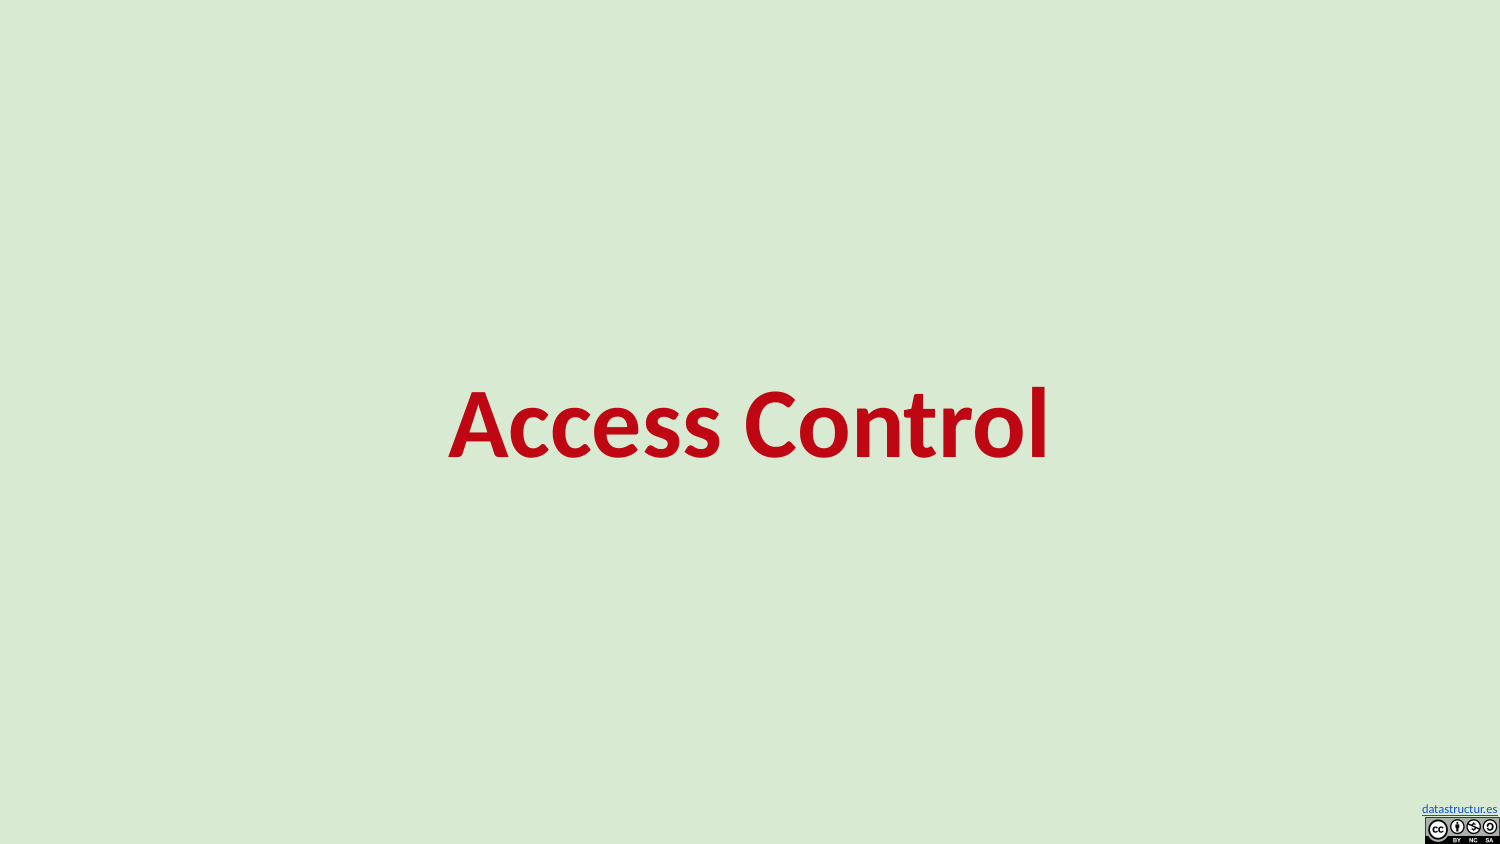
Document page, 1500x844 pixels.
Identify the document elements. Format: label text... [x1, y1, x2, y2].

picture [1425, 817, 1500, 844]
title Access Control [152, 351, 1348, 493]
